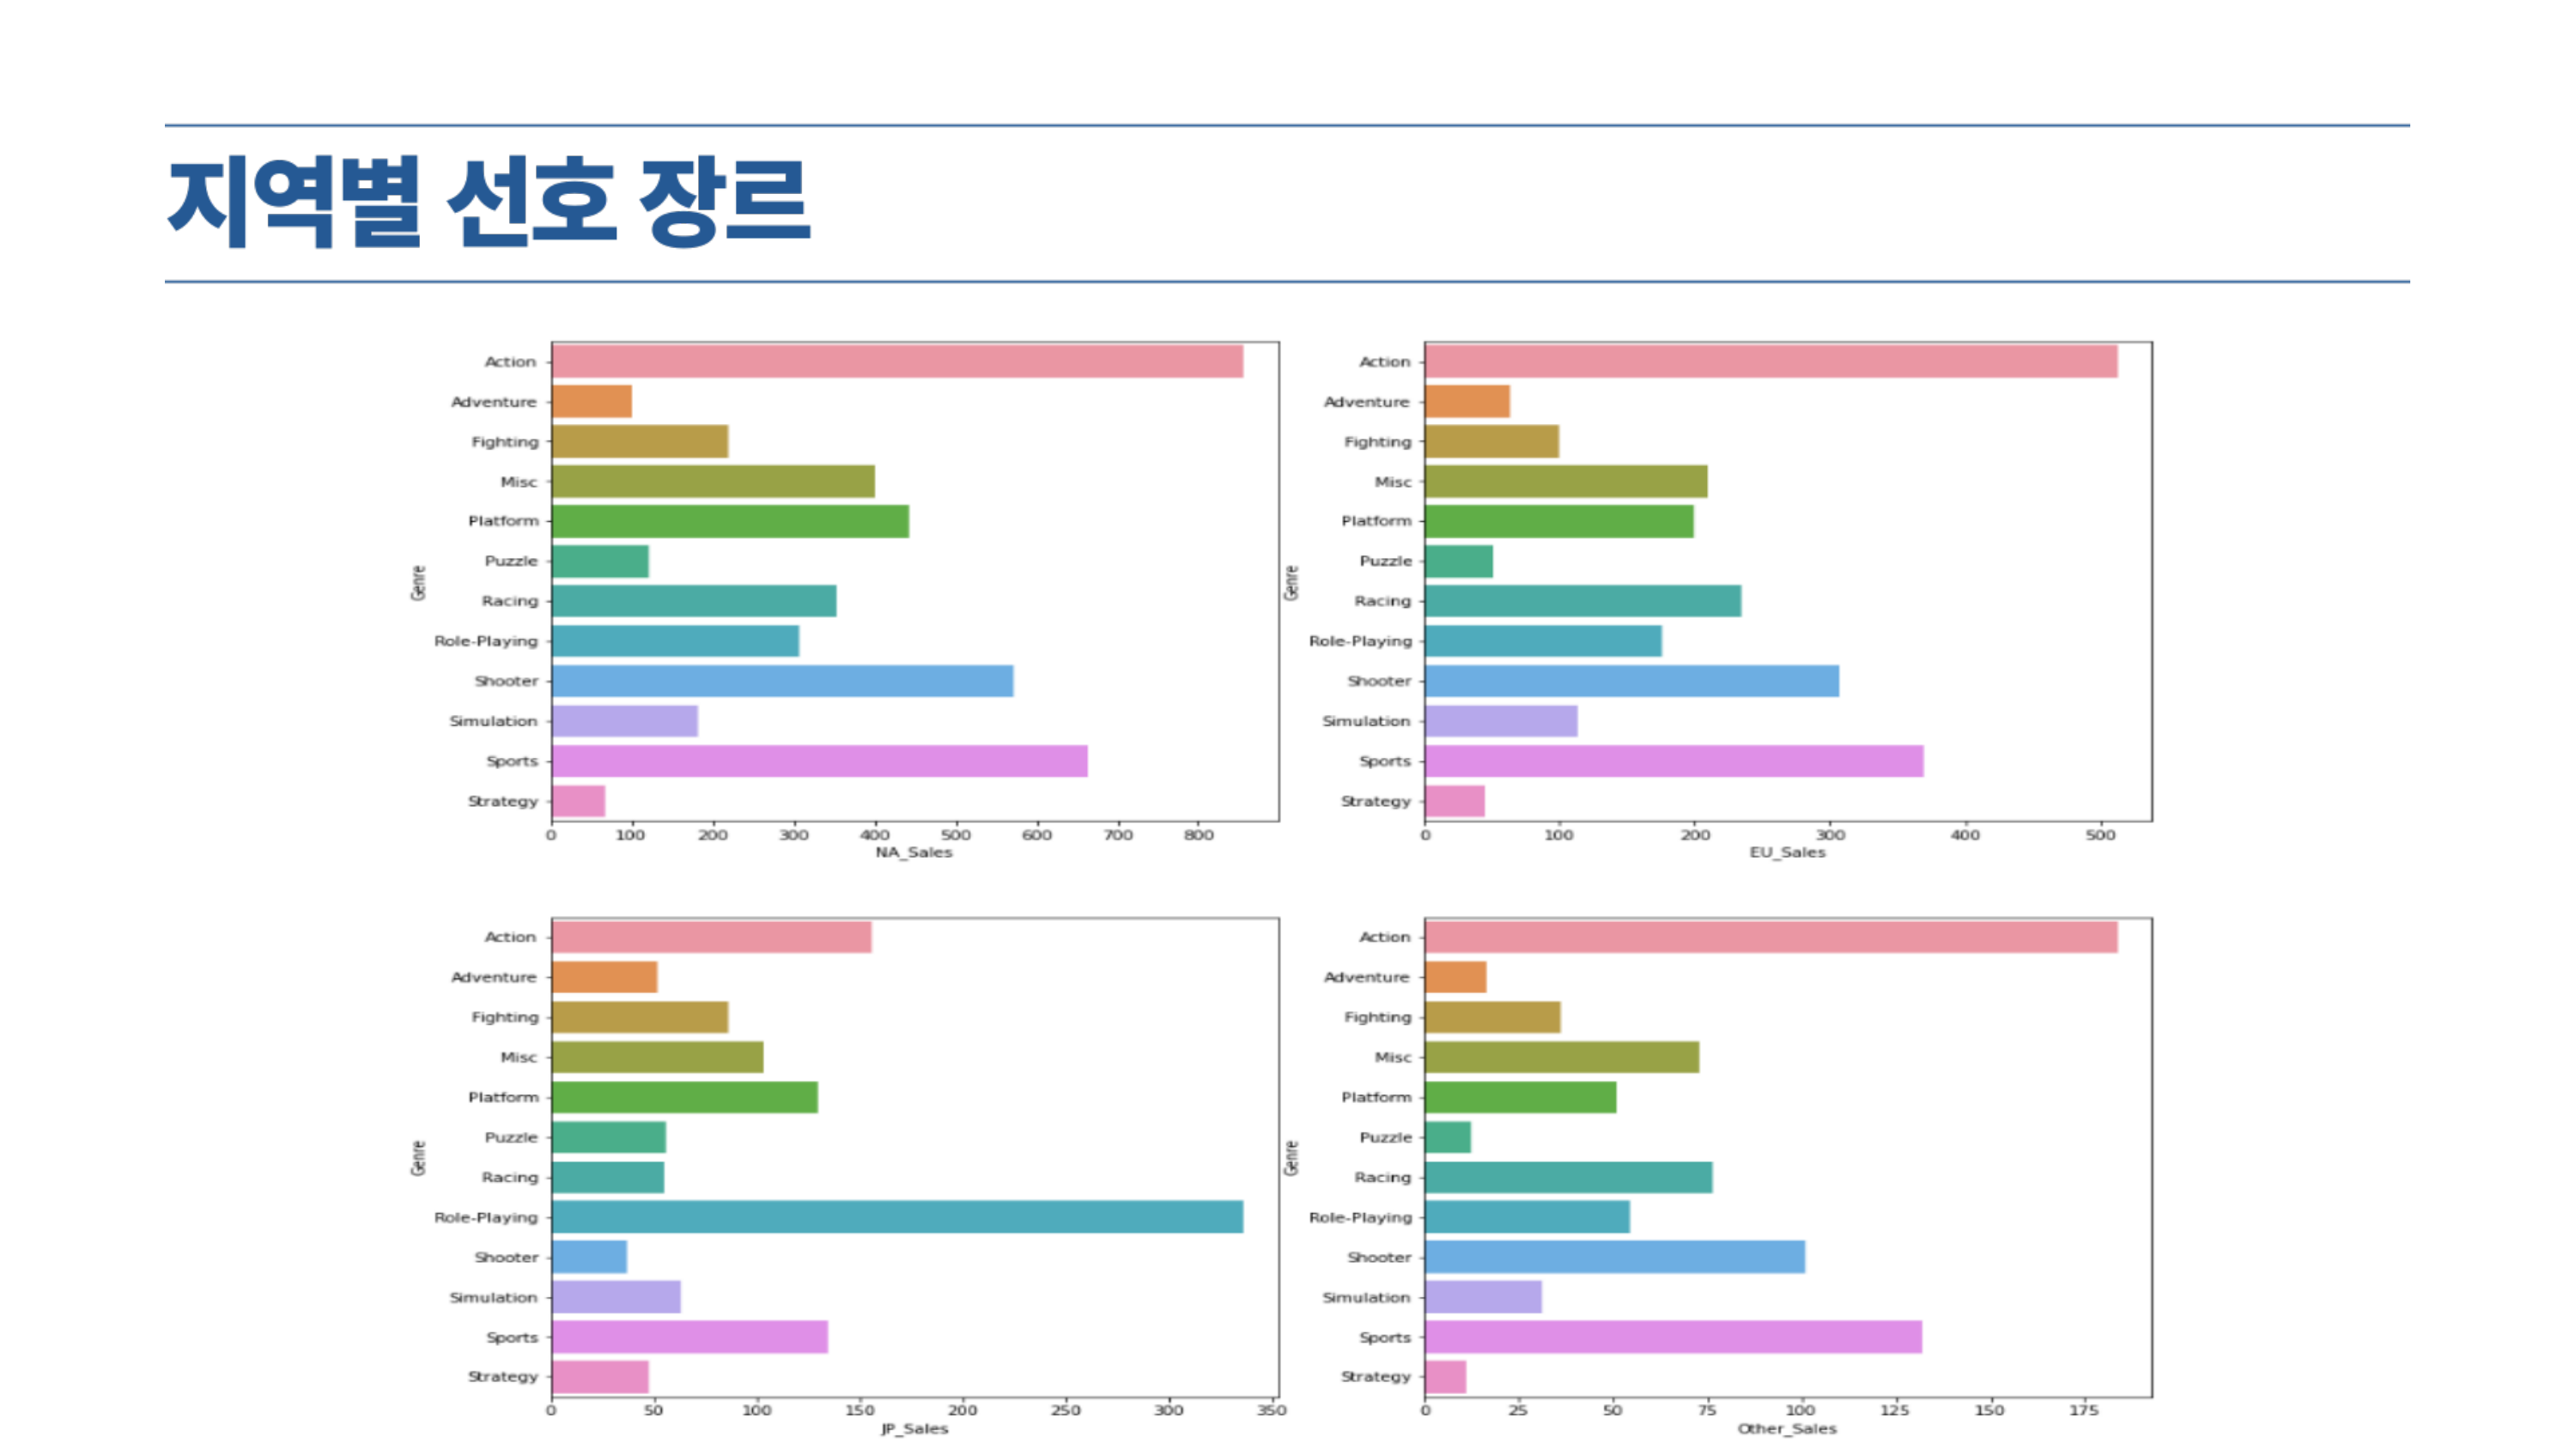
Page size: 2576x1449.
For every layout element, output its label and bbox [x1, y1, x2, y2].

text_box [399, 337, 2177, 1449]
picture [150, 109, 855, 317]
text_box [165, 277, 2410, 287]
text_box [165, 121, 2410, 130]
